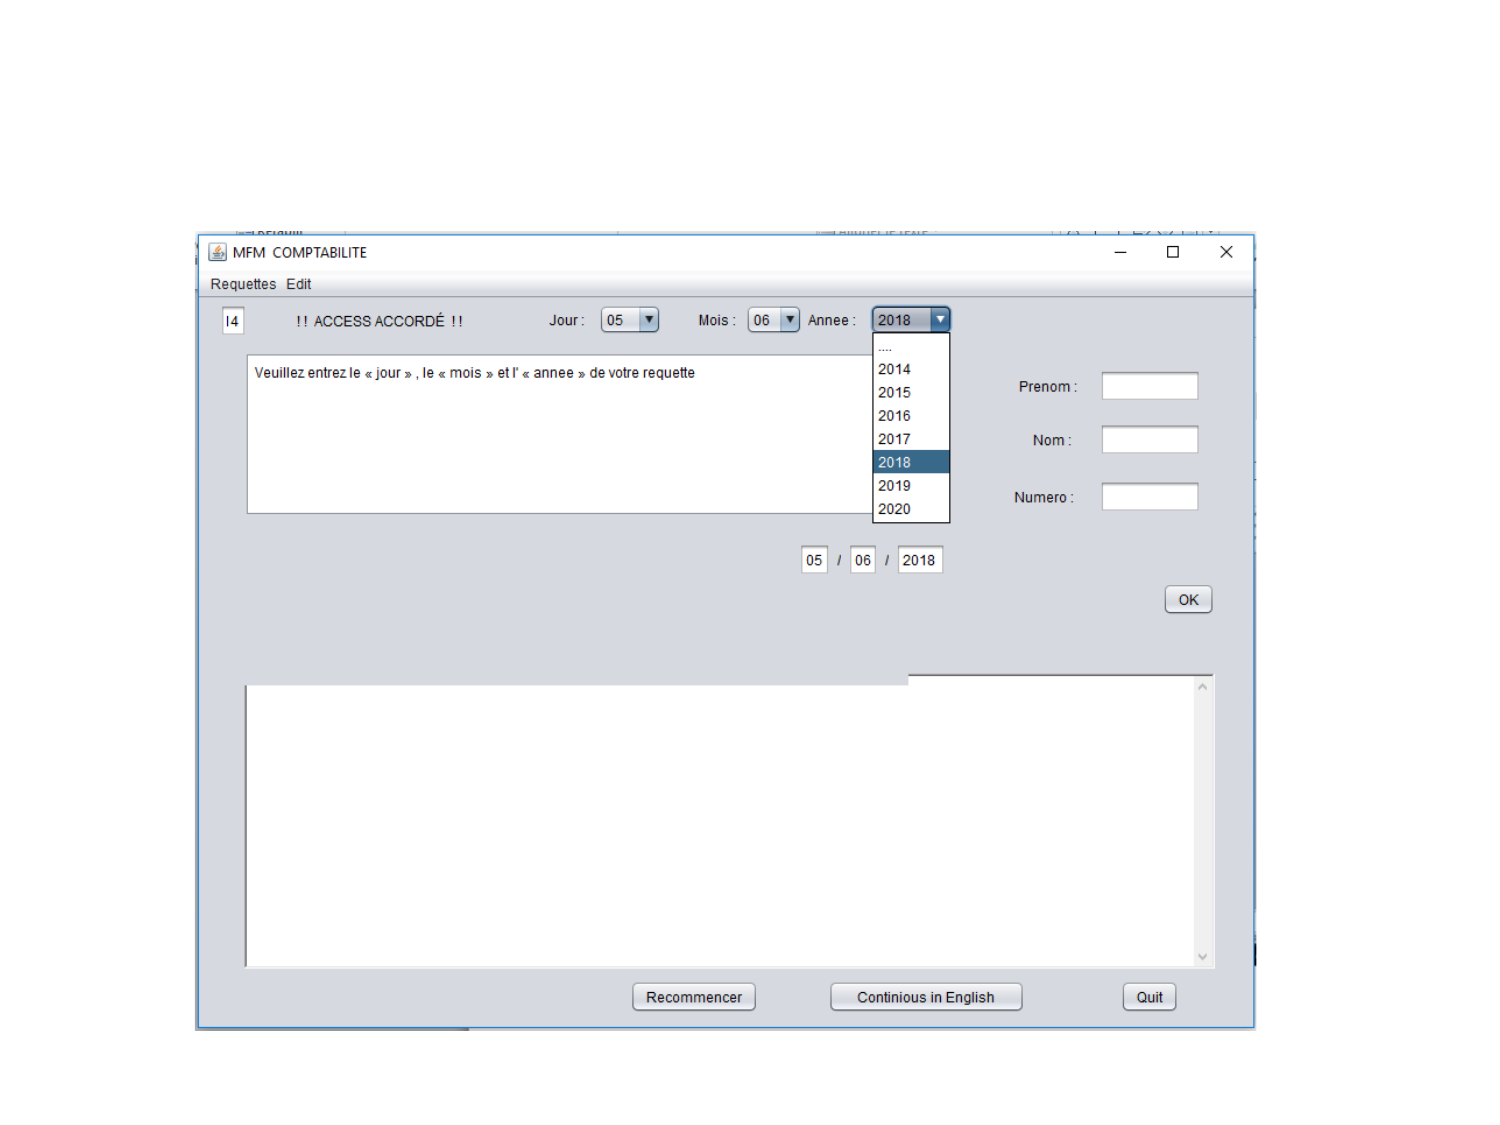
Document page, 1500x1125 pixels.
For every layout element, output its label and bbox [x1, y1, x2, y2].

list [194, 231, 1257, 1032]
